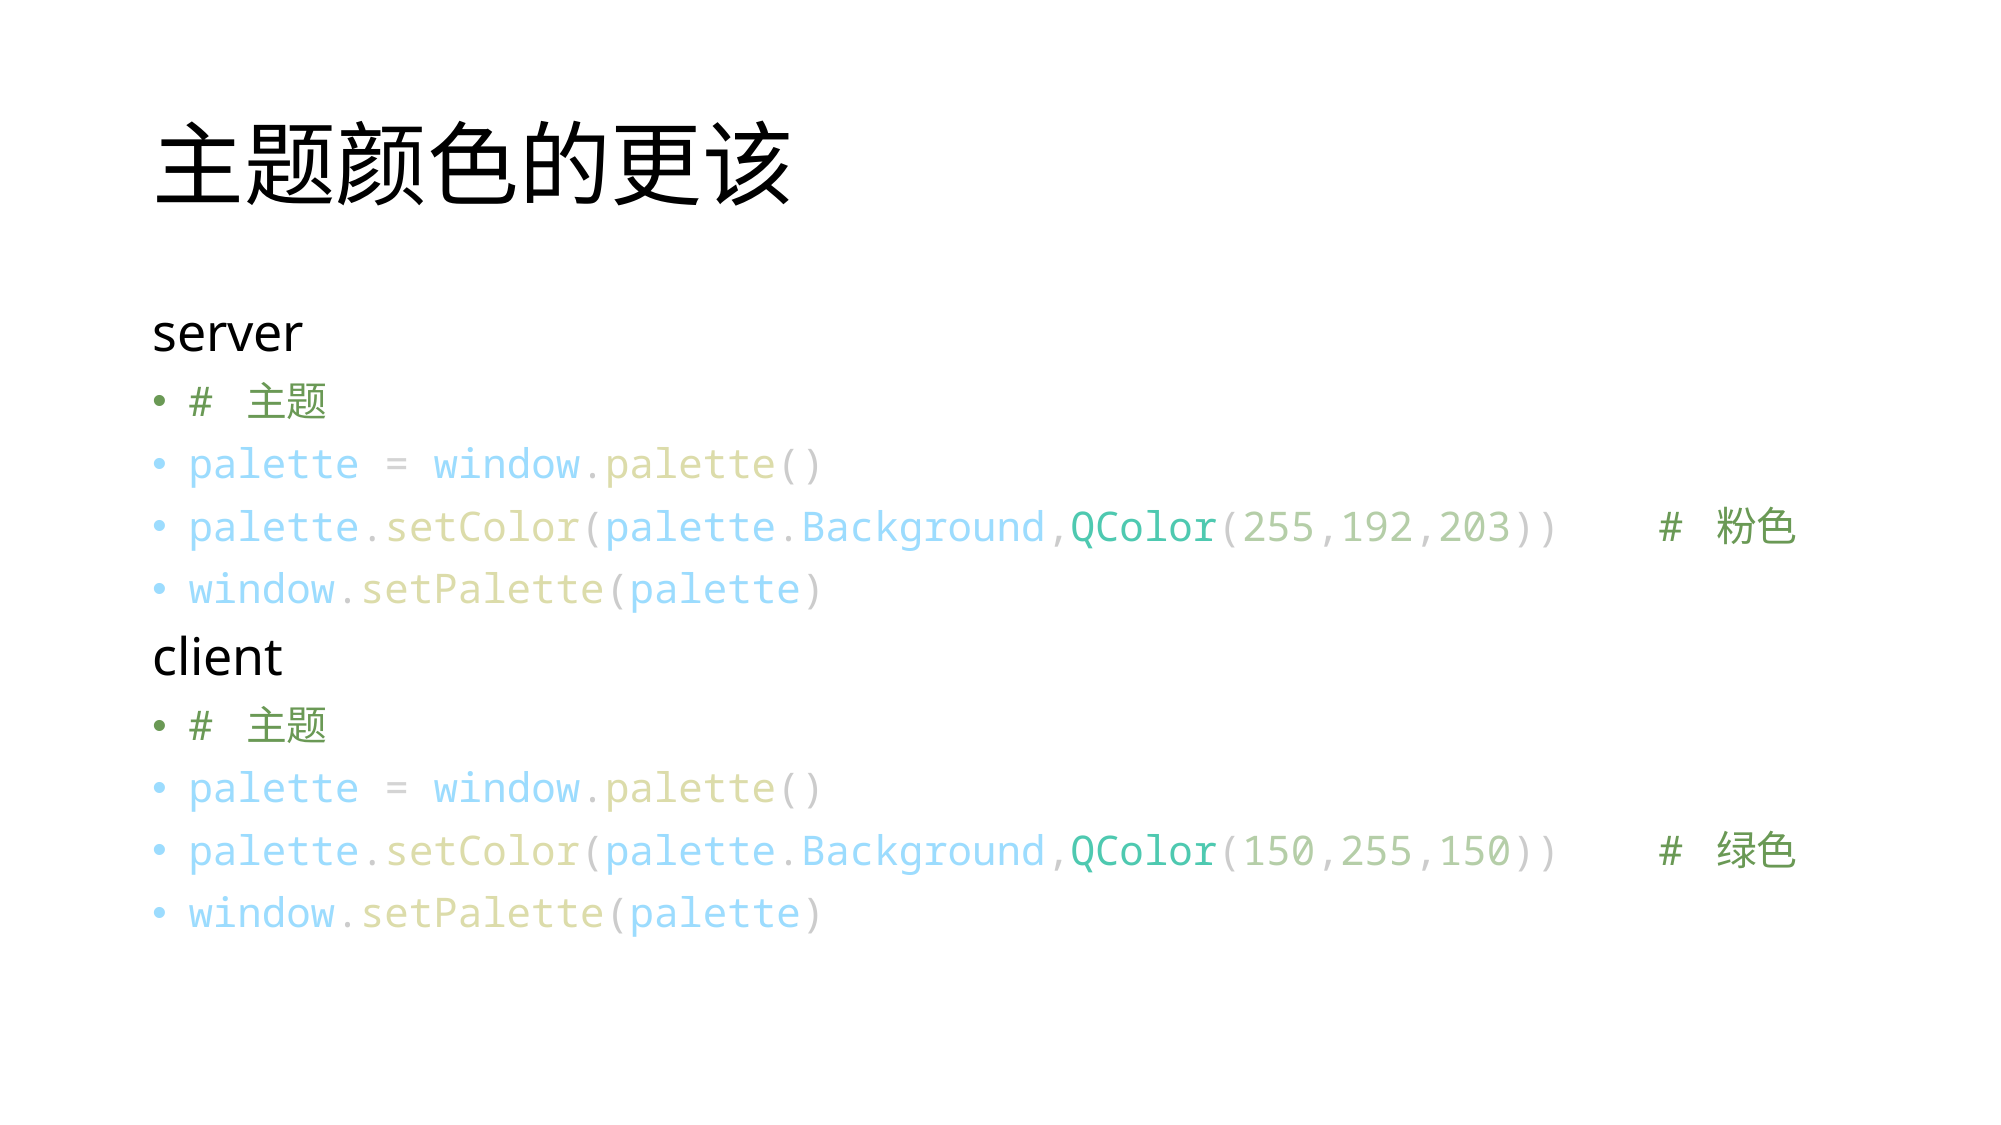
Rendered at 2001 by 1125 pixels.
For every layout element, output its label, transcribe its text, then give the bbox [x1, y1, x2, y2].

list server # 主题 palette = window.palette() palette.setColor(palette.Background,QColor(255,192,203)) # 粉色 window.setPalette(palette) client # 主题 palette = window.palette() palette.setColor(palette.Background,QColor(150,255,150)) # 绿色 window.setPalette(palette) [137, 299, 1863, 1014]
title 主题颜色的更该 [137, 59, 1863, 278]
